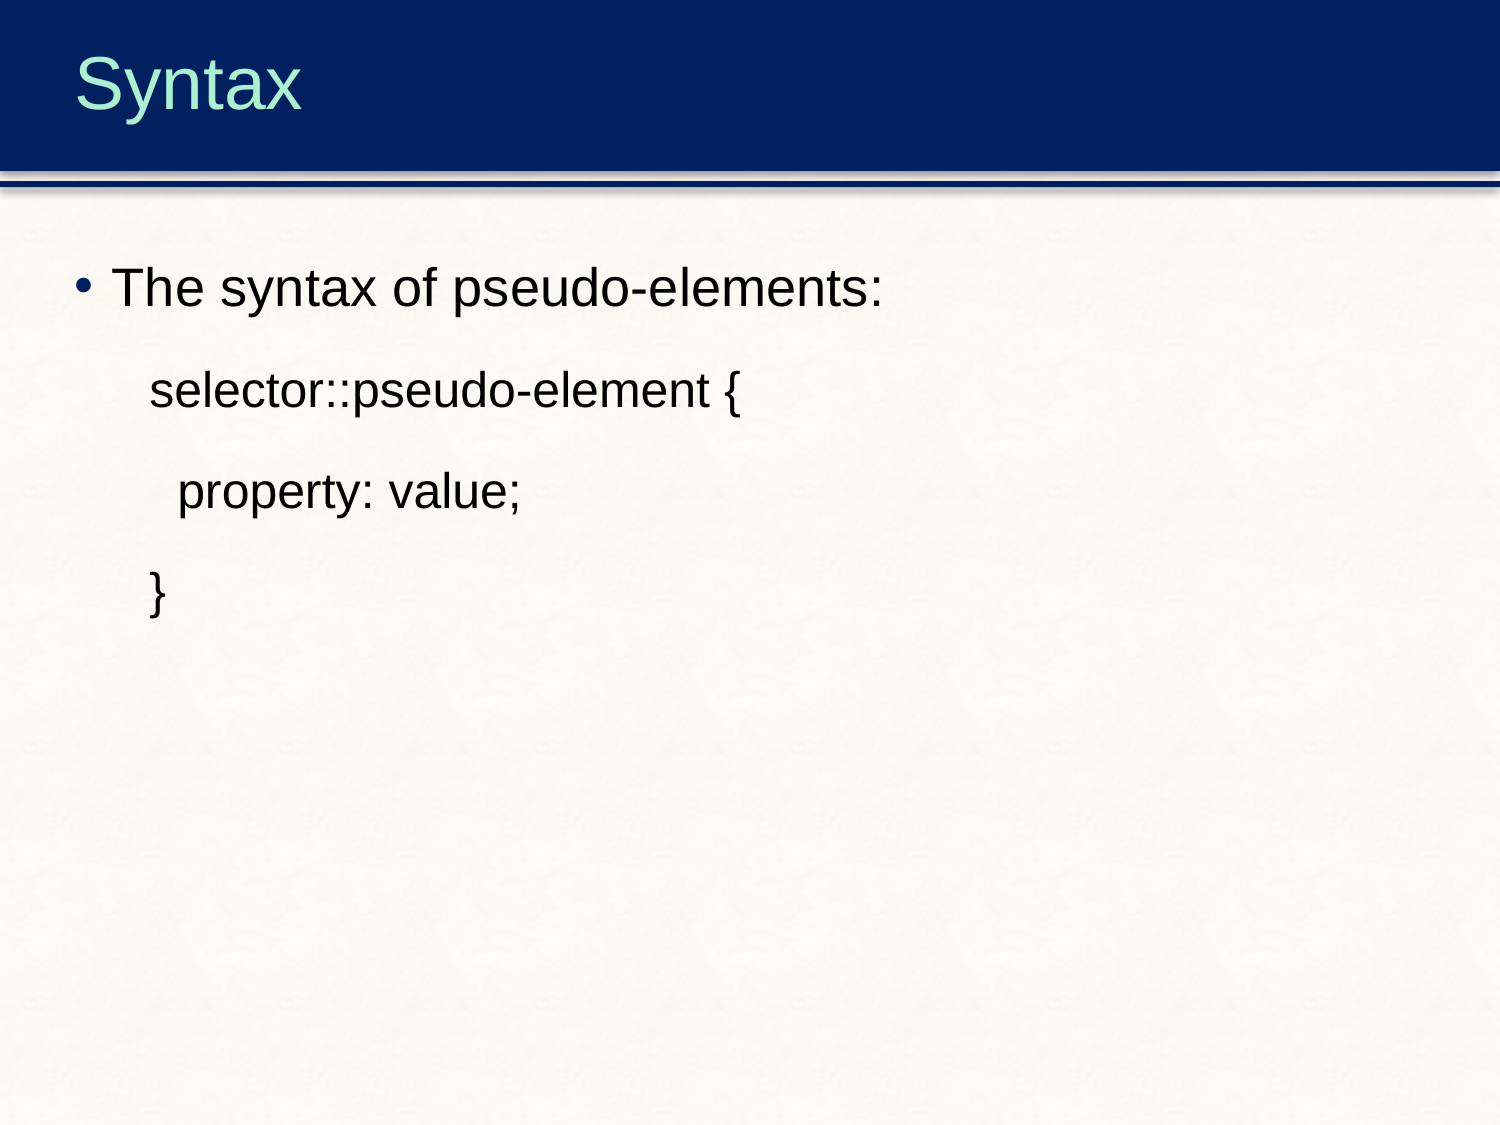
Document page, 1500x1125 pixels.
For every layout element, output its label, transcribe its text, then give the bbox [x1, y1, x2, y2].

title Syntax [59, 0, 1500, 171]
list The syntax of pseudo-elements: selector::pseudo-element { property: value; } [59, 212, 1468, 1099]
